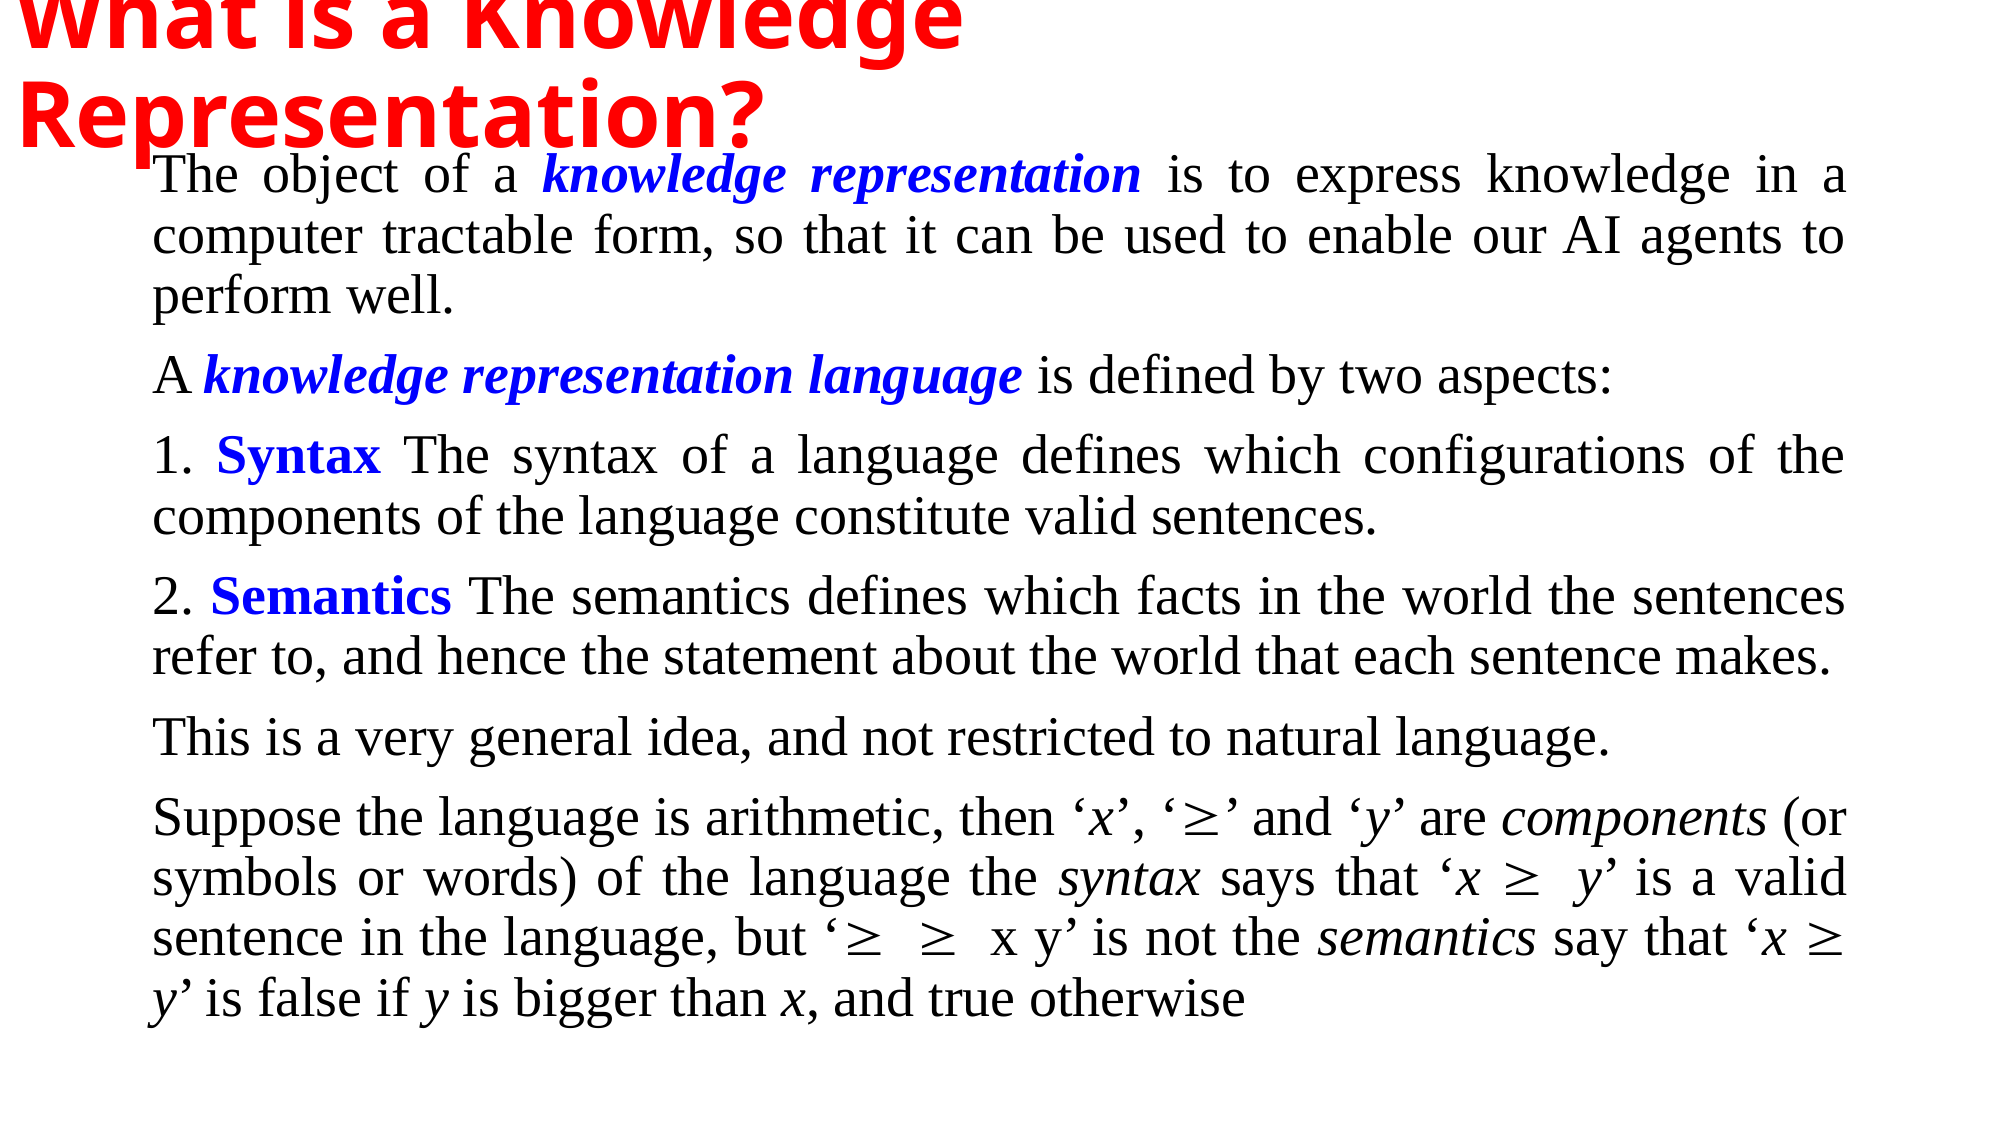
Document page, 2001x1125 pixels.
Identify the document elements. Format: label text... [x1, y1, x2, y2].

list The object of a knowledge representation is to express knowledge in a computer tractable form, so that it can be used to enable our AI agents to perform well. A knowledge representation language is defined by two aspects: 1. Syntax The syntax of a language defines which configurations of the components of the language constitute valid sentences. 2. Semantics The semantics defines which facts in the world the sentences refer to, and hence the statement about the world that each sentence makes. This is a very general idea, and not restricted to natural language. Suppose the language is arithmetic, then ‘x’, ‘³’ and ‘y’ are components (or symbols or words) of the language the syntax says that ‘x ³ y’ is a valid sentence in the language, but ‘³ ³ x y’ is not the semantics say that ‘x ³ y’ is false if y is bigger than x, and true otherwise [137, 137, 1863, 1097]
title What is a Knowledge Representation? [0, 0, 1725, 138]
